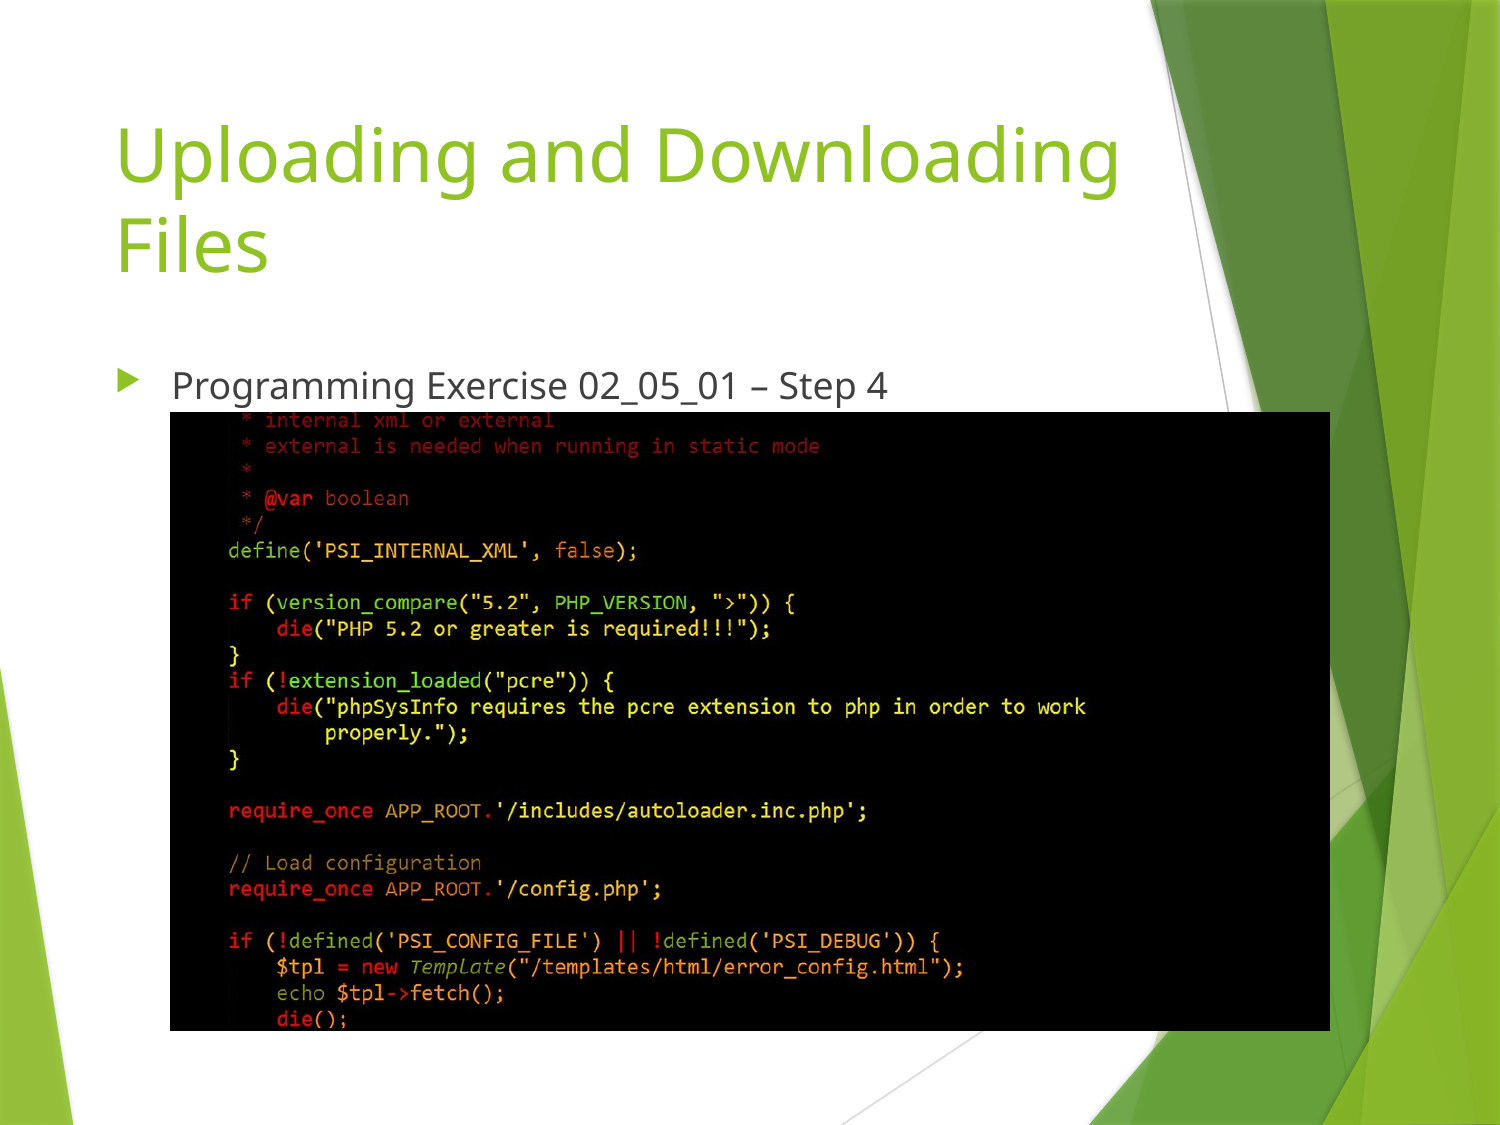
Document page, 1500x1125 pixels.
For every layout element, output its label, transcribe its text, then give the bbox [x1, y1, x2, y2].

title Uploading and Downloading Files [99, 99, 1142, 317]
list Programming Exercise 02_05_01 – Step 4 Creating a Form to Upload a File [99, 354, 1142, 992]
picture [169, 412, 1331, 1032]
